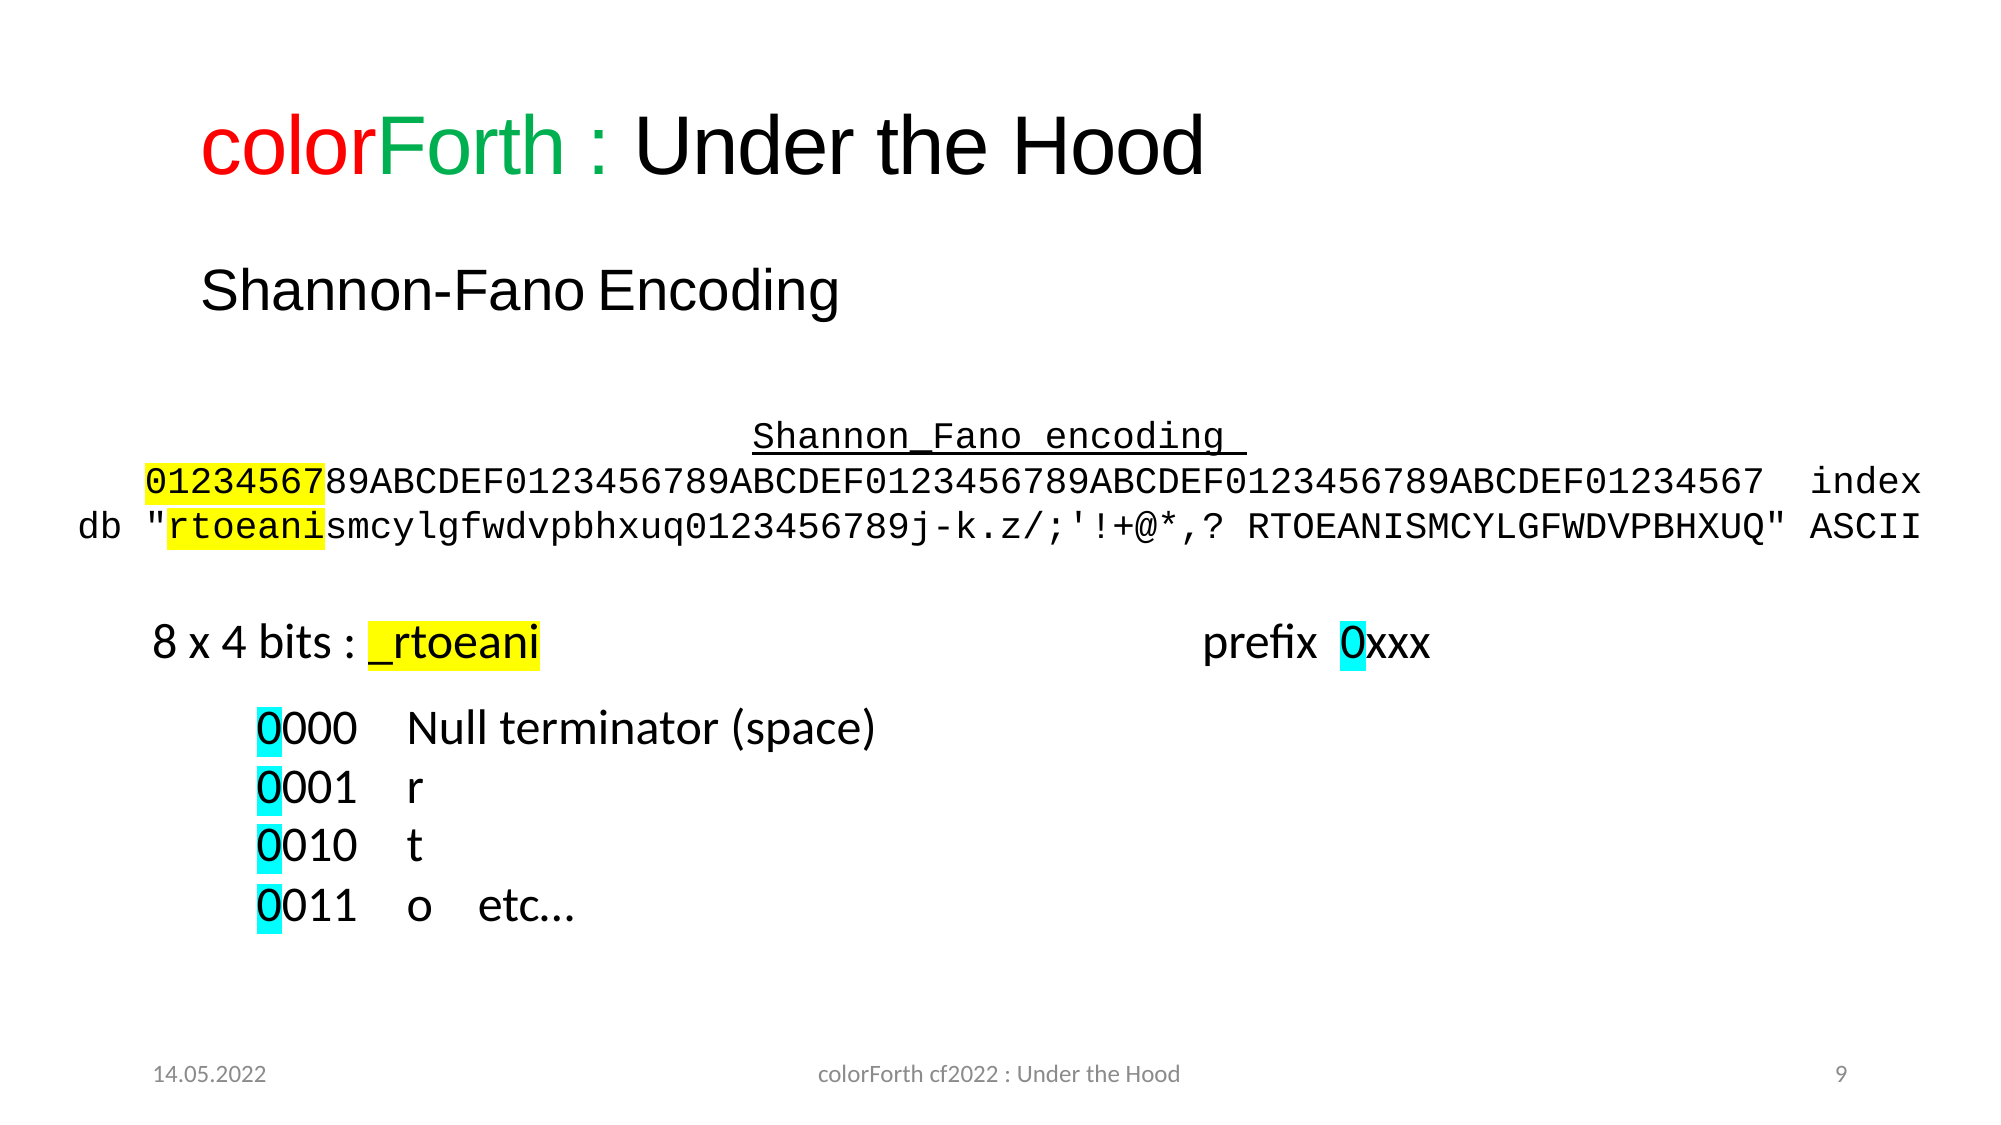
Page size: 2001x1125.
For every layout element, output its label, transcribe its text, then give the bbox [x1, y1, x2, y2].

slide_number 9 [1412, 1042, 1863, 1103]
footer colorForth cf2022 : Under the Hood [662, 1042, 1338, 1103]
text_box 0011 o etc… [241, 863, 1242, 939]
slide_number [137, 1042, 588, 1103]
text_box 0001 r [241, 746, 1242, 804]
text_box colorForth : Under the Hood [185, 83, 1863, 244]
text_box 0000 Null terminator (space) [241, 686, 1242, 746]
text_box 0010 t [241, 804, 1242, 863]
text_box 8 x 4 bits : _rtoeani prefix 0xxx [137, 600, 1863, 676]
text_box Shannon-Fano Encoding [185, 244, 1186, 330]
text_box Shannon_Fano encoding 0123456789ABCDEF0123456789ABCDEF0123456789ABCDEF0123456789ABCDEF01234567 index db "rtoeanismcylgfwdvpbhxuq0123456789j-k.z/;'!+@*,? RTOEANISMCYLGFWDVPBHXUQ" ASCII [40, 403, 1960, 599]
